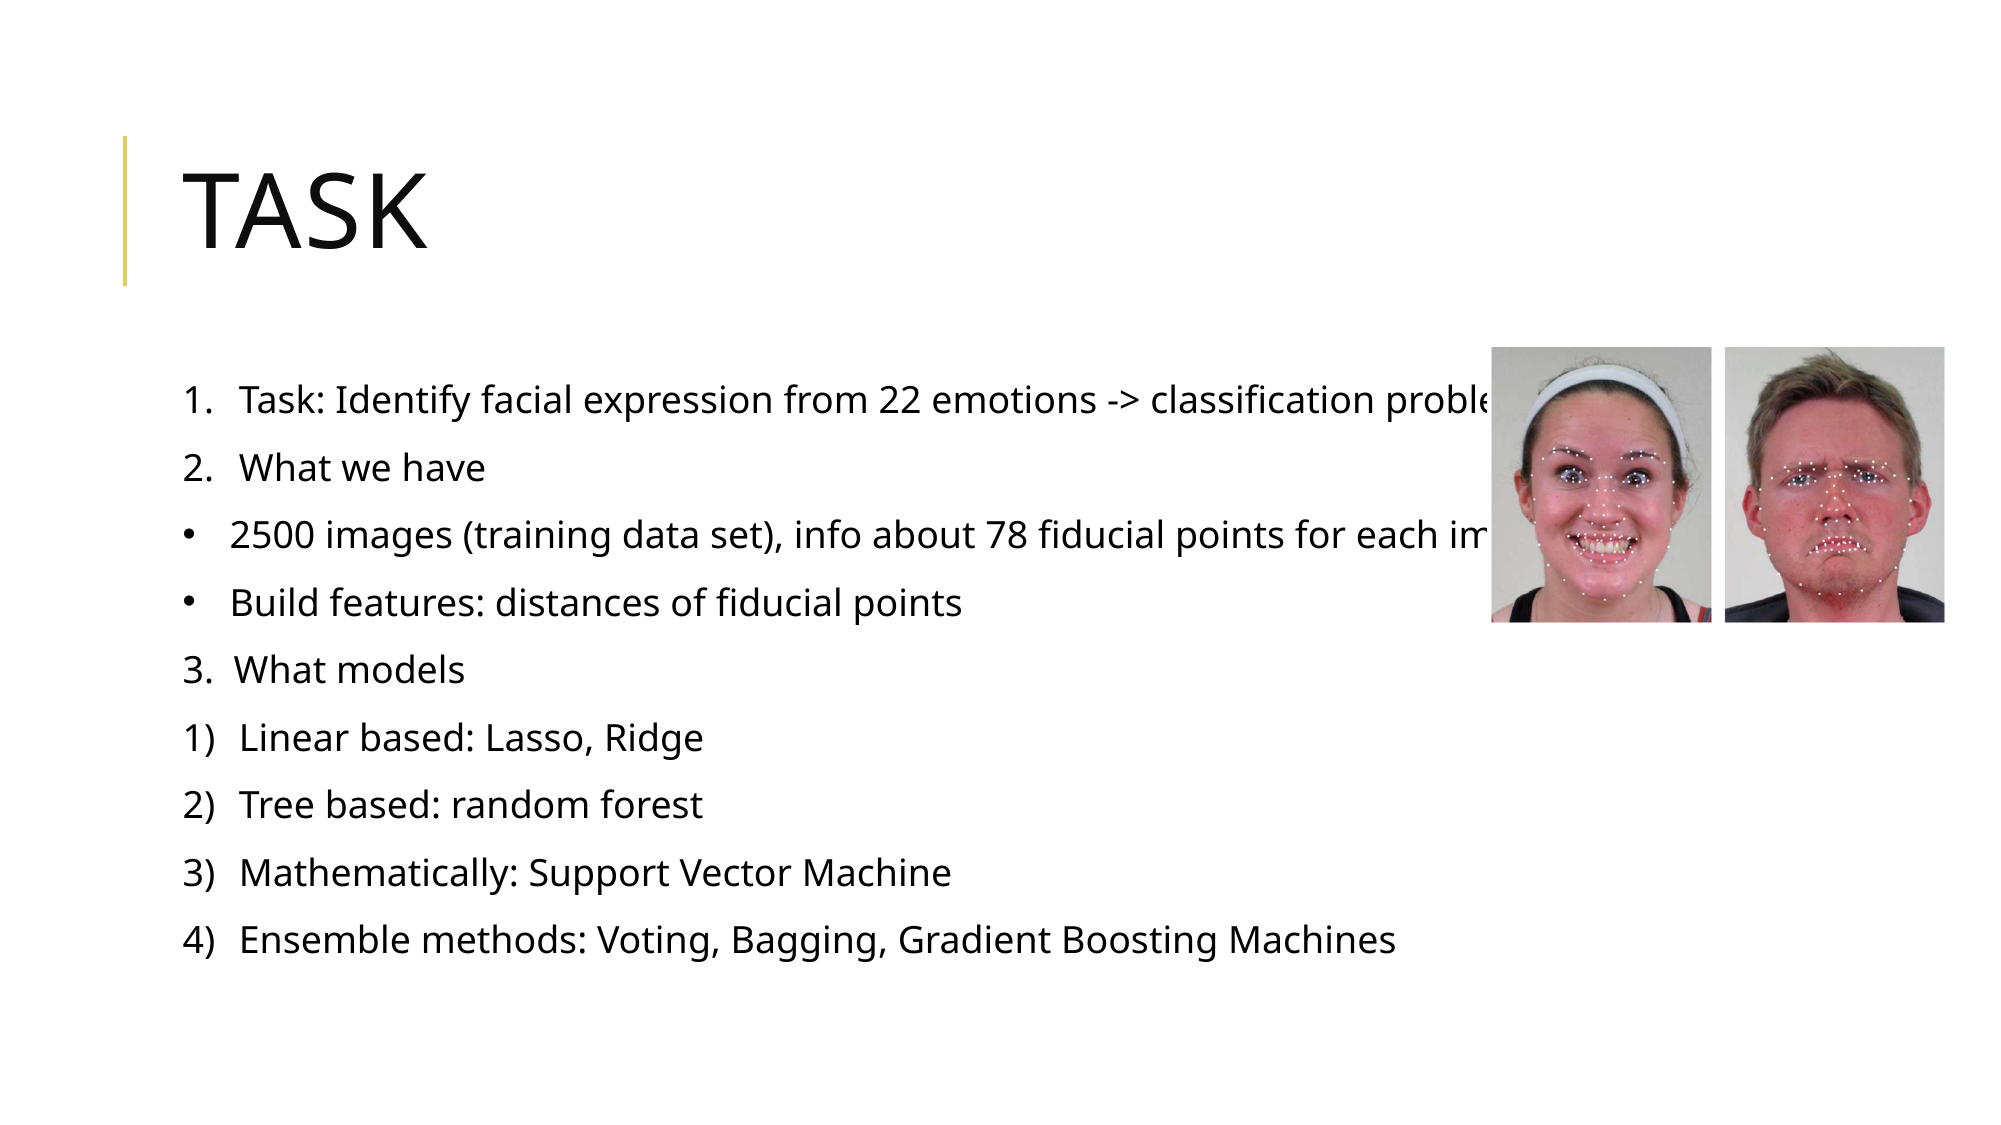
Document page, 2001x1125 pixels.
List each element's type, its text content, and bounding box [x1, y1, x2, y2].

title Task [168, 96, 1763, 336]
text_box Task: Identify facial expression from 22 emotions -> classification problem What we have 2500 images (training data set), info about 78 fiducial points for each image Build features: distances of fiducial points 3. What models Linear based: Lasso, Ridge Tree based: random forest Mathematically: Support Vector Machine Ensemble methods: Voting, Bagging, Gradient Boosting Machines [167, 323, 1659, 1059]
picture [1487, 341, 1951, 627]
